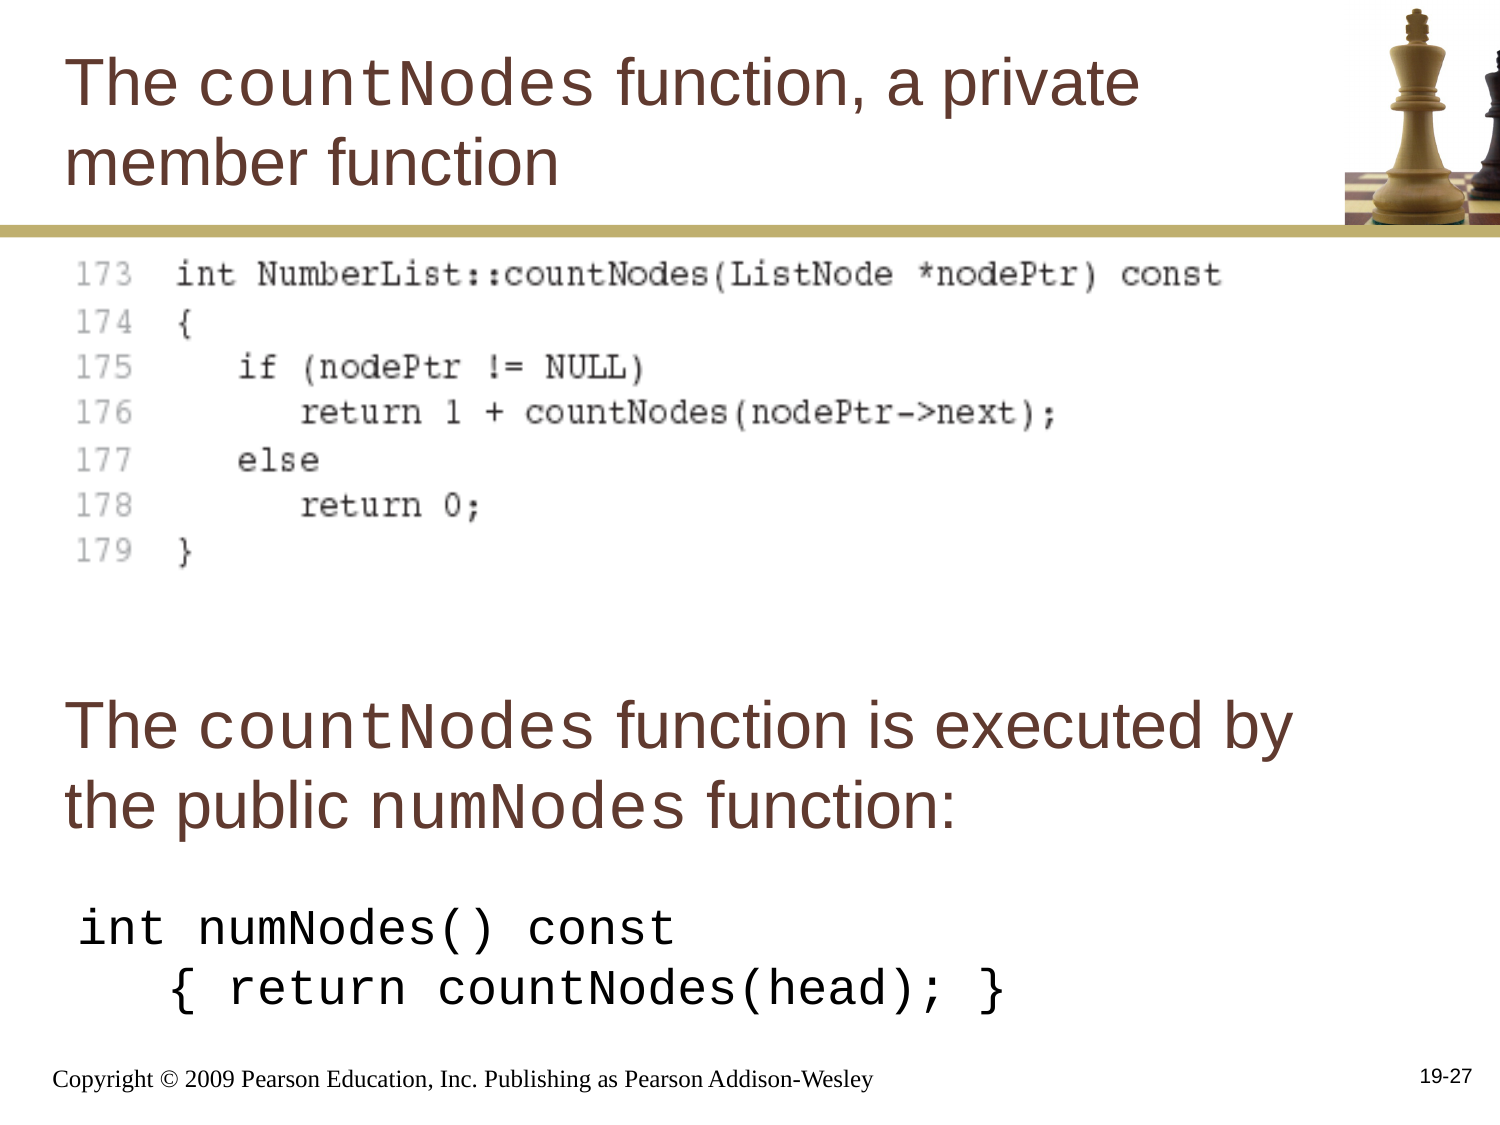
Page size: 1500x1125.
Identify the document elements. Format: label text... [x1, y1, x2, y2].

slide_number 19-27 [1175, 1037, 1488, 1113]
picture [62, 249, 1248, 589]
text_box The countNodes function is executed by the public numNodes function: [50, 674, 1350, 850]
text_box The countNodes function, a private member function [50, 31, 1231, 206]
text_box int numNodes() const { return countNodes(head); } [62, 887, 1176, 1023]
